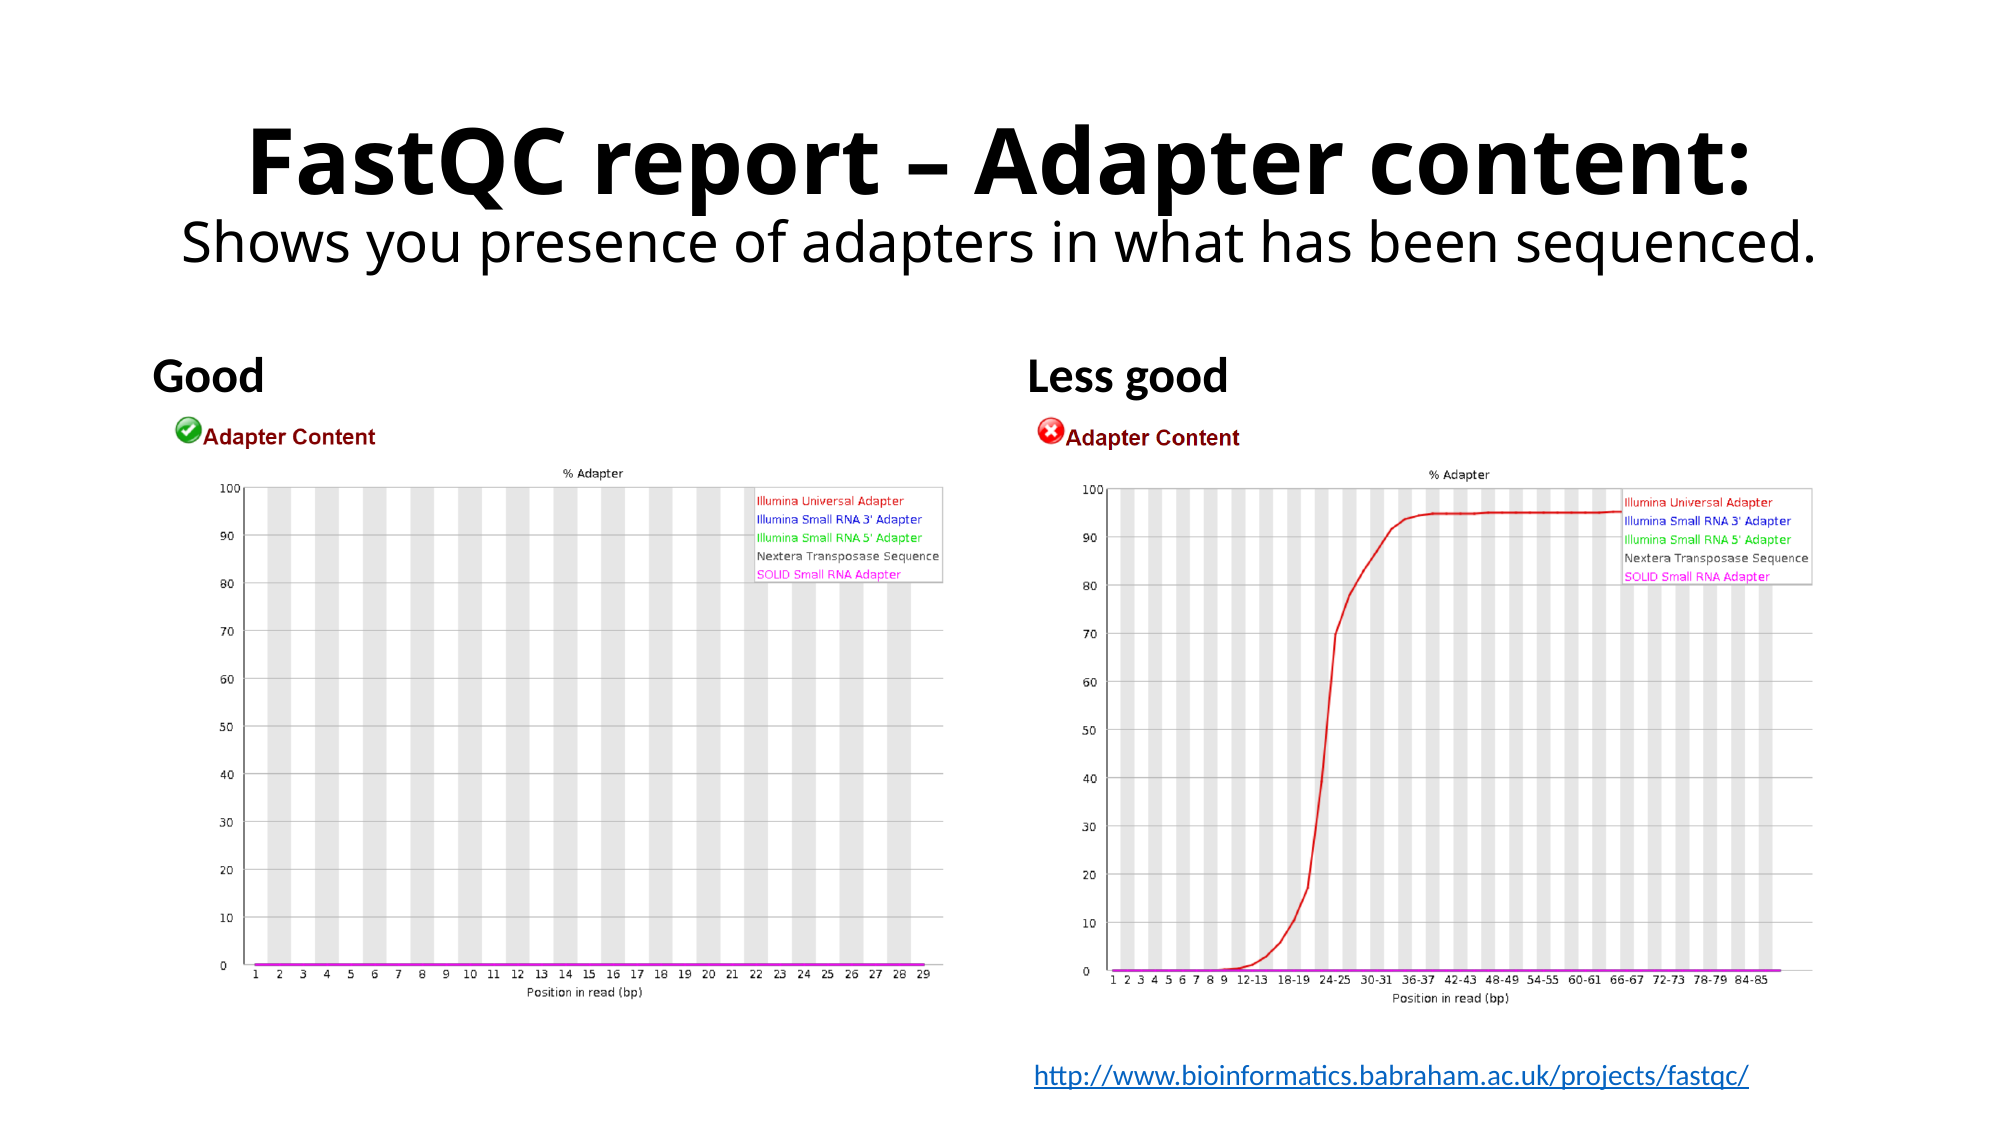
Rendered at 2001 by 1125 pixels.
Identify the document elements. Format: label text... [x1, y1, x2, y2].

list Good [137, 275, 984, 411]
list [1028, 410, 1847, 1016]
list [165, 410, 956, 1016]
text_box http://www.bioinformatics.babraham.ac.uk/projects/fastqc/ [1019, 1048, 1765, 1099]
list Less good [1012, 275, 1863, 411]
title FastQC report – Adapter content: Shows you presence of adapters in what has been sequenced. [137, 86, 1863, 304]
